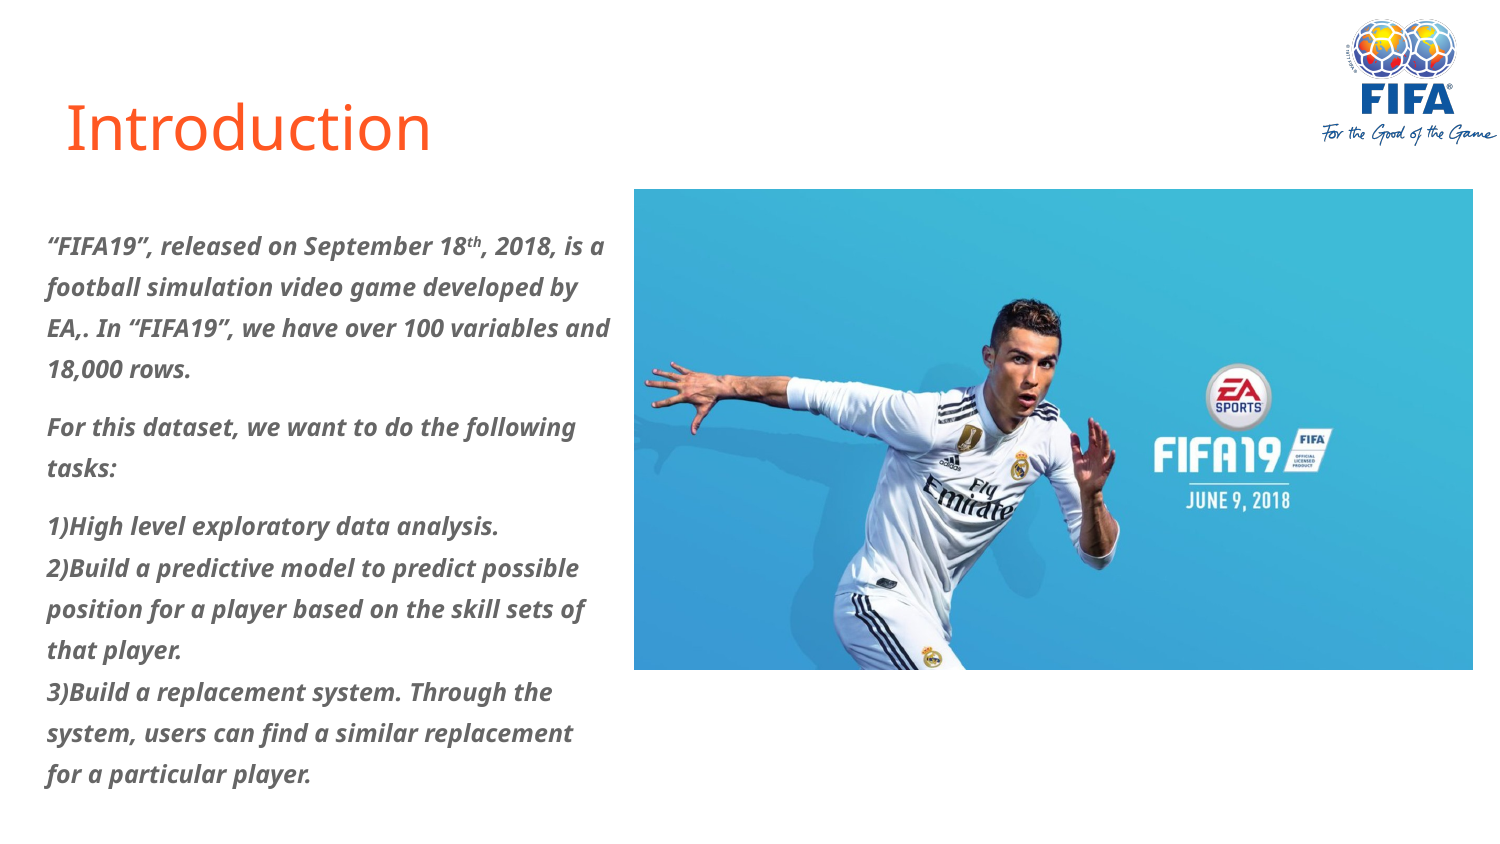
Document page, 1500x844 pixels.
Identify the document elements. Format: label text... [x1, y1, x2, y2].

picture [634, 189, 1473, 670]
text_box “FIFA19”, released on September 18th, 2018, is a football simulation video game developed by EA,. In “FIFA19”, we have over 100 variables and 18,000 rows. For this dataset, we want to do the following tasks: 1)High level exploratory data analysis. 2)Build a predictive model to predict possible position for a player based on the skill sets of that player. 3)Build a replacement system. Through the system, users can find a similar replacement for a particular player. [31, 203, 629, 821]
title Introduction [51, 72, 1449, 167]
picture [1322, 18, 1497, 147]
